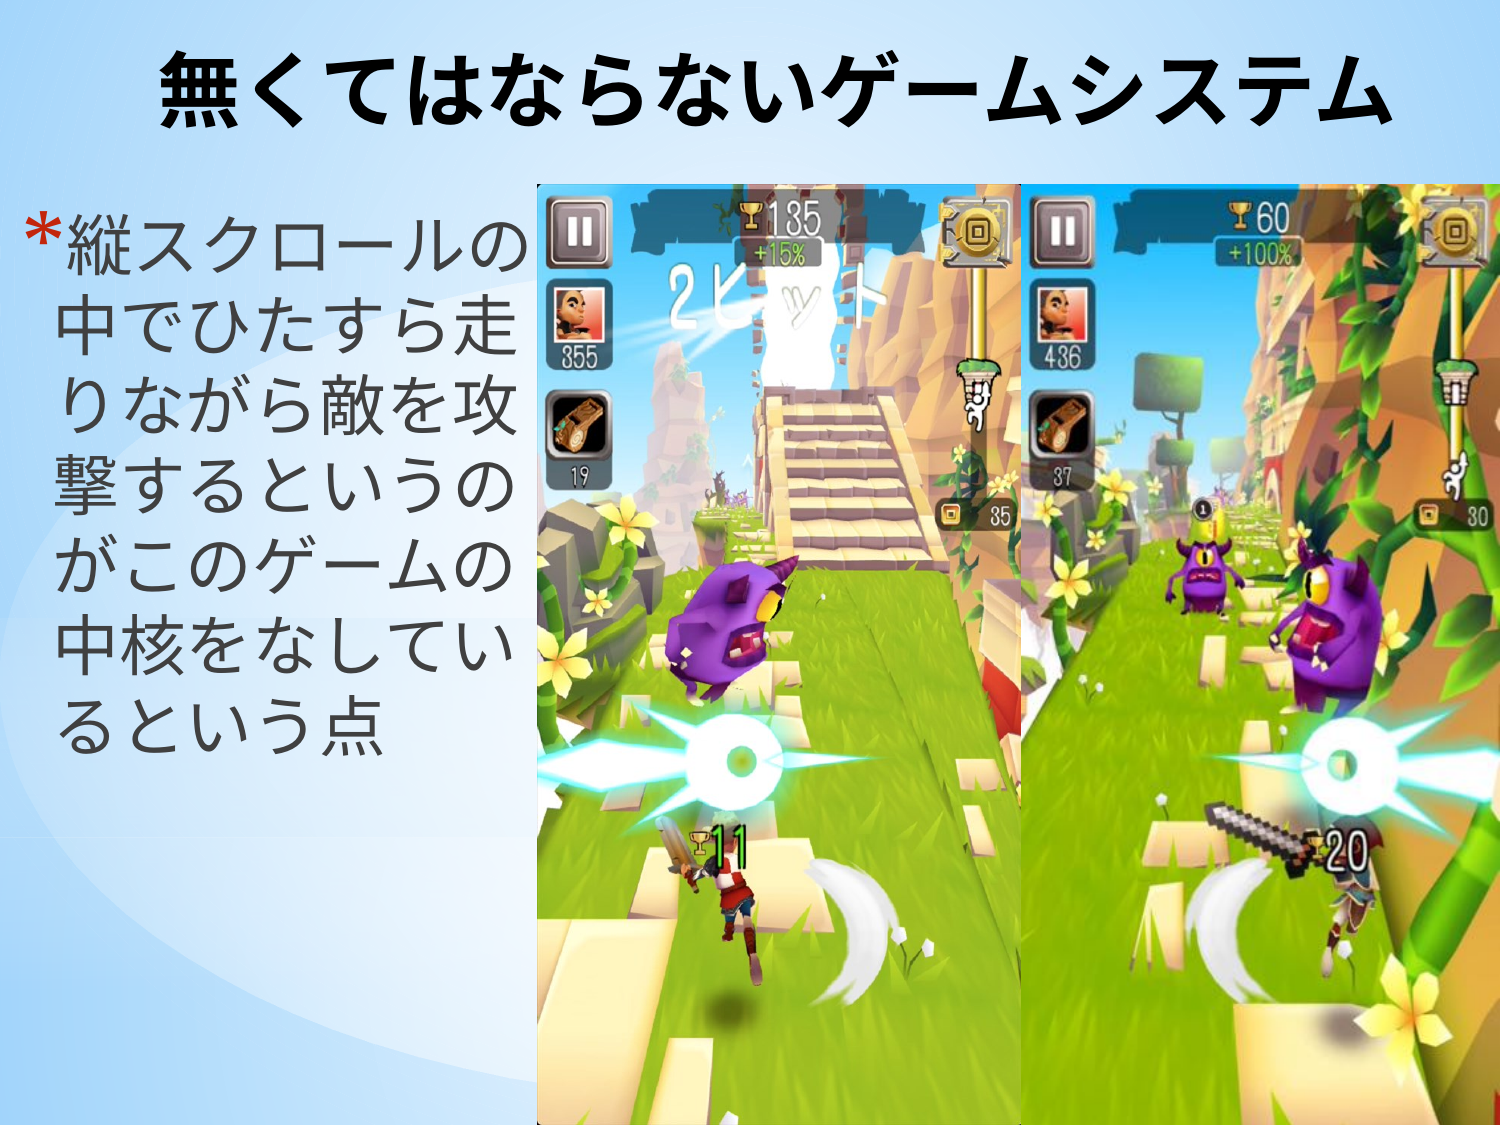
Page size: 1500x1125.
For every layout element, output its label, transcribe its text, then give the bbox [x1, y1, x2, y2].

picture [1112, 200, 1122, 205]
title 無くてはならないゲームシステム [95, 30, 1412, 173]
picture [537, 184, 1500, 1125]
list 縦スクロールの中でひたすら走りながら敵を攻撃するというのがこのゲームの中核をなしているという点 [0, 196, 532, 1125]
